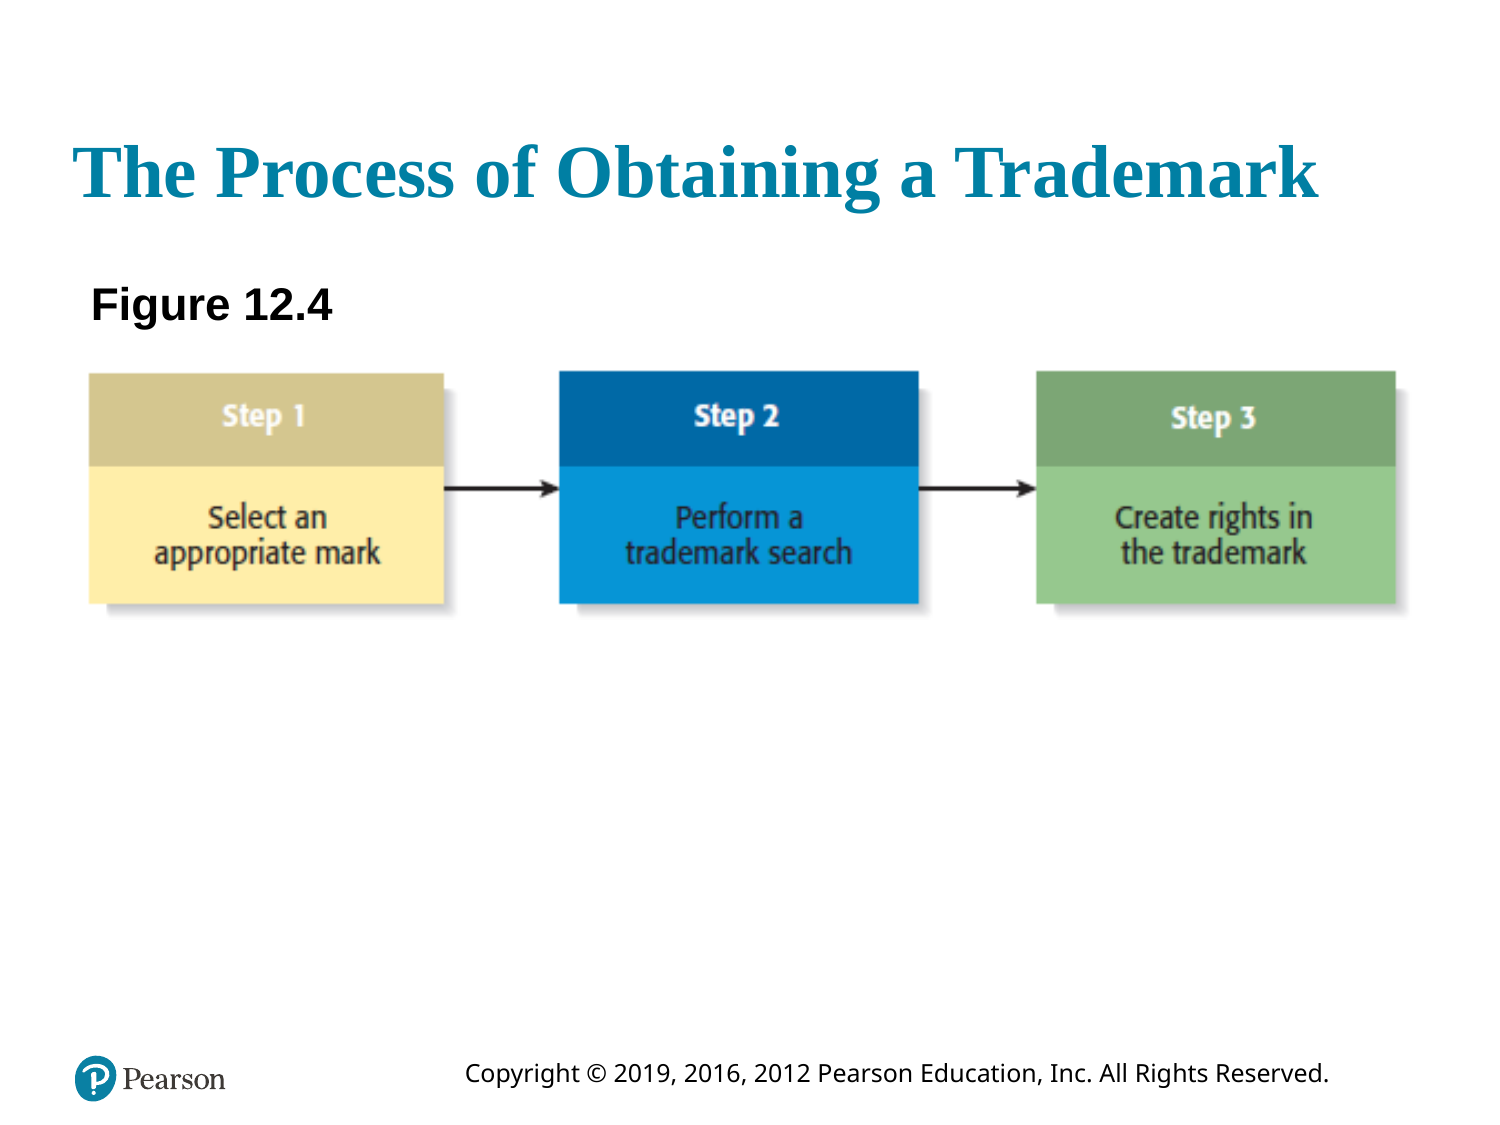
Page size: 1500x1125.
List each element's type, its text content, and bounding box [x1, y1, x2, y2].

list Figure 12.4 [90, 275, 1441, 338]
title The Process of Obtaining a Trademark [72, 32, 1460, 213]
picture [71, 362, 1423, 620]
